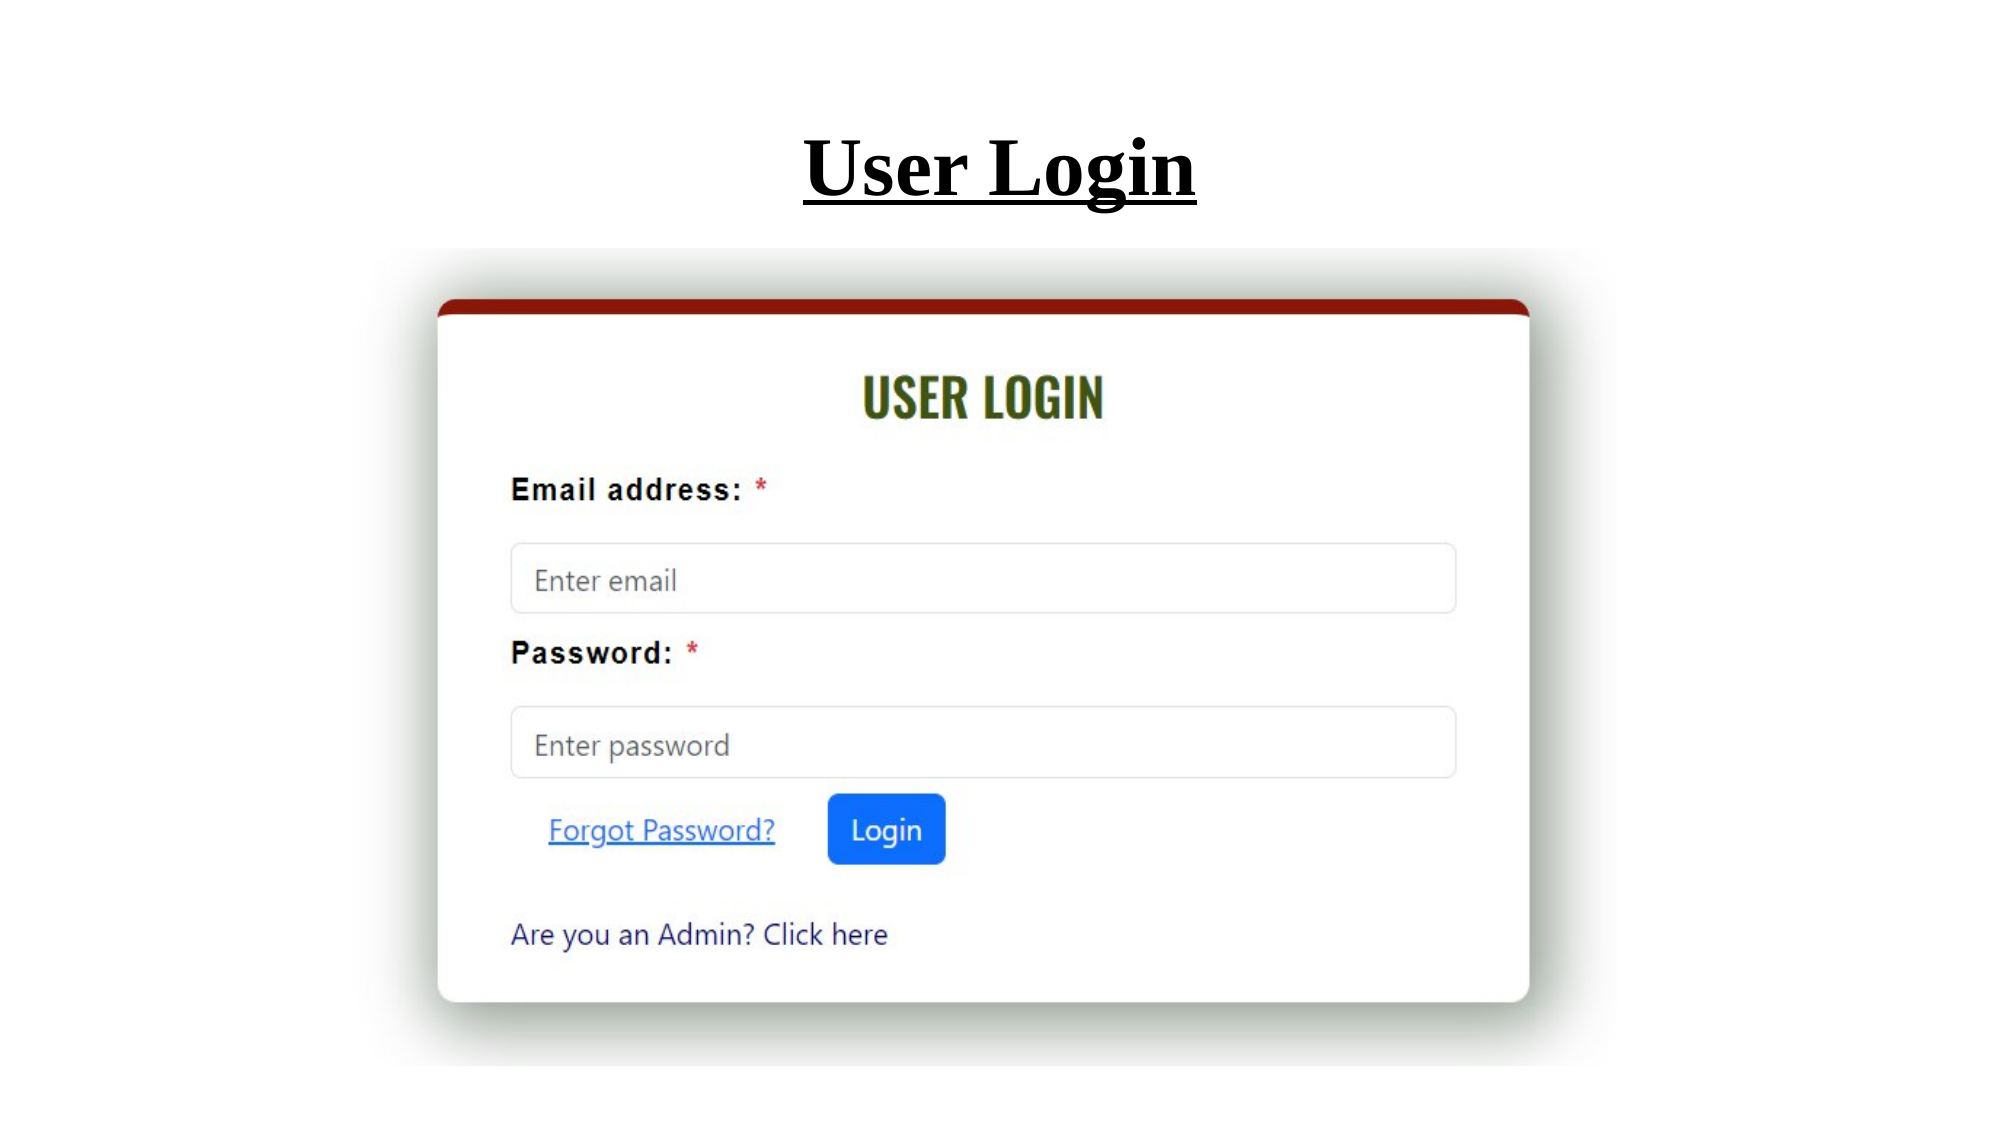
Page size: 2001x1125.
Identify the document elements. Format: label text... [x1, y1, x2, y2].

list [339, 248, 1617, 1066]
title User Login [137, 59, 1863, 278]
